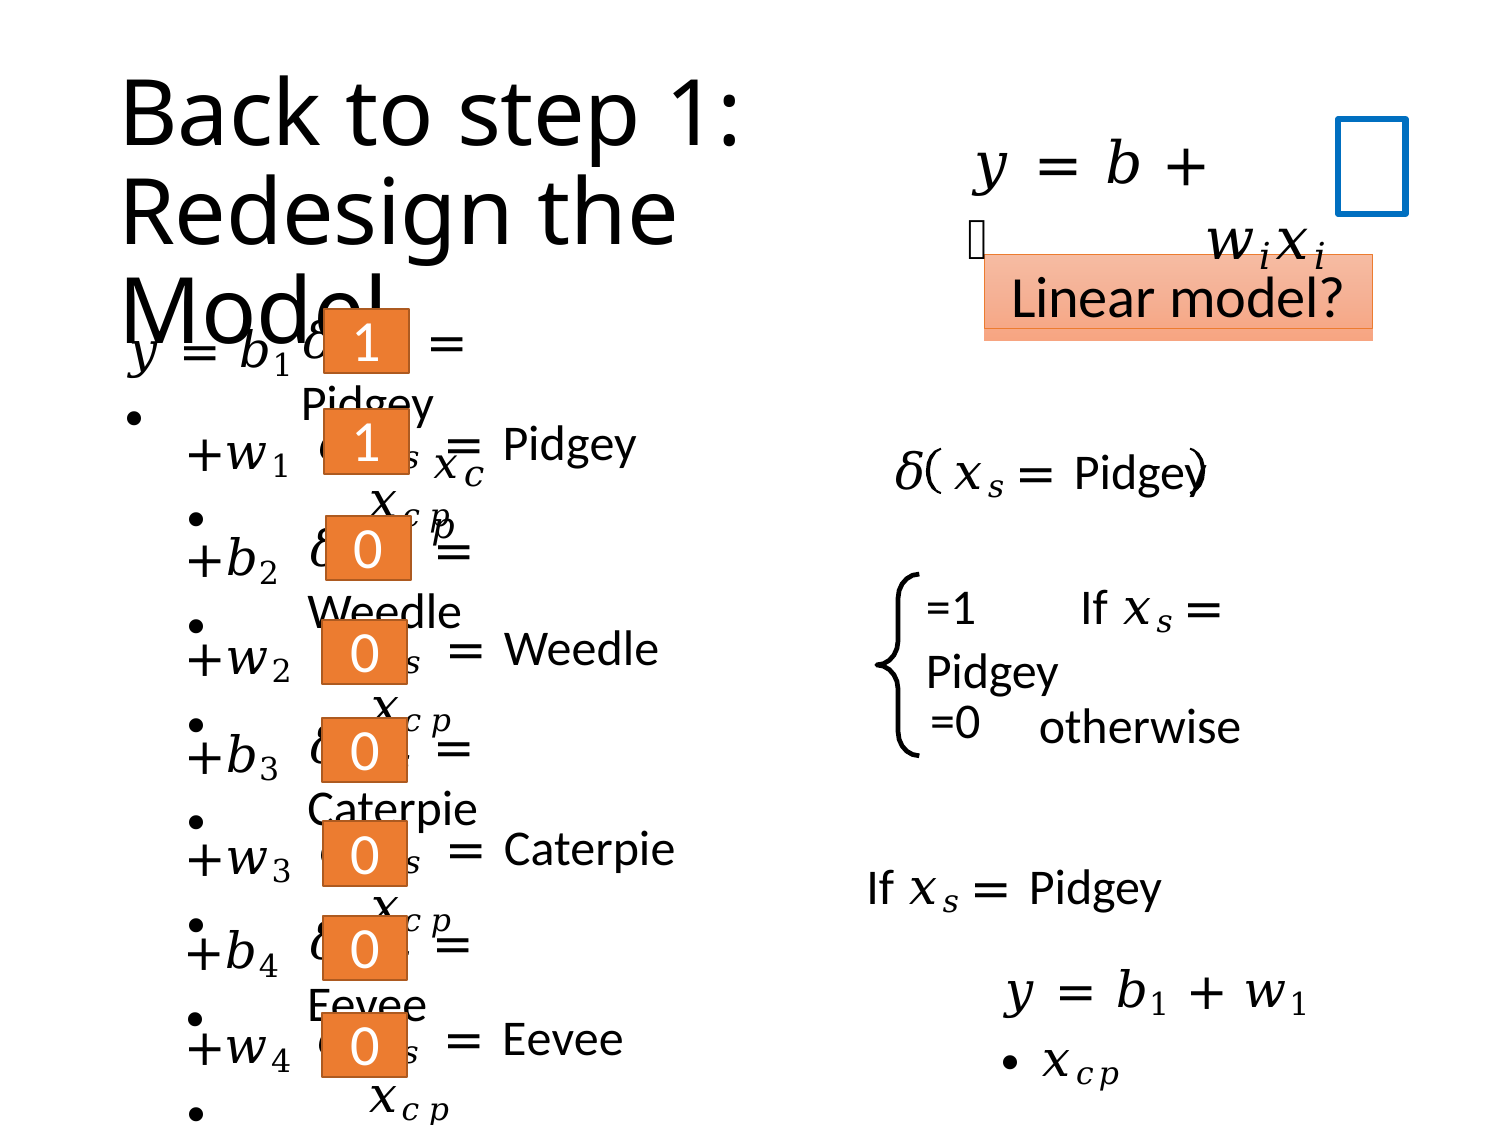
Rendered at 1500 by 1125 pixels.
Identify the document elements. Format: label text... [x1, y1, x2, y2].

text_box otherwise [1036, 691, 1245, 754]
text_box 𝛿 𝑥𝑠 = Pidgey [300, 315, 597, 431]
text_box 0 [322, 1012, 408, 1078]
text_box +𝑏4 ∙ [178, 912, 303, 1044]
text_box [898, 699, 920, 756]
text_box 𝛿 𝑥𝑠 = Eevee [307, 916, 591, 1032]
text_box 𝑦 = 𝑏1 ∙ [117, 311, 296, 443]
text_box +𝑤4 ∙ [179, 1007, 311, 1125]
text_box If 𝑥𝑠 = Pidgey 𝑦 = 𝑏1 + 𝑤1 ∙ 𝑥𝑐𝑝 [860, 814, 1368, 1092]
text_box +𝑤3 ∙ [179, 817, 313, 950]
text_box 0 [325, 515, 411, 581]
text_box 1 [323, 409, 409, 474]
text_box 𝛿 𝑥𝑠 = Pidgey =1 If 𝑥𝑠 = Pidgey [884, 433, 1335, 699]
picture [984, 254, 1374, 342]
text_box 0 [322, 717, 408, 783]
text_box 𝑦 = 𝑏 + ෍ 𝑤𝑖𝑥𝑖 [961, 123, 1391, 278]
text_box +𝑤1 ∙ [179, 412, 312, 544]
text_box +𝑏2 ∙ [178, 519, 303, 651]
text_box 0 [322, 619, 408, 685]
text_box =0 [928, 686, 983, 749]
text_box 1 [323, 308, 409, 374]
text_box 𝛿 𝑥𝑠 = Caterpie [307, 720, 641, 836]
text_box 𝛿 𝑥𝑠 = Eevee 𝑥𝑐𝑝 [315, 1011, 688, 1125]
text_box [1338, 119, 1406, 214]
text_box 0 [322, 821, 408, 886]
text_box 𝑥𝑐𝑝 [424, 409, 505, 546]
text_box +𝑏3 ∙ [178, 715, 303, 847]
text_box 𝛿 𝑥𝑠 = Weedle 𝑥𝑐𝑝 [317, 622, 725, 738]
text_box 𝛿 𝑥𝑠 = Weedle [307, 523, 626, 639]
text_box +𝑤2 ∙ [179, 617, 313, 750]
text_box 0 [322, 915, 408, 981]
text_box 𝛿 𝑥𝑠 = Caterpie 𝑥𝑐𝑝 [317, 822, 740, 938]
title Back to step 1: Redesign the Model [116, 50, 856, 363]
text_box 𝛿 𝑥𝑠 = Pidgey 𝑥𝑐𝑝 [316, 417, 424, 533]
text_box 𝛿 𝑥𝑠 = Pidgey 𝑥𝑐𝑝 [505, 417, 701, 533]
